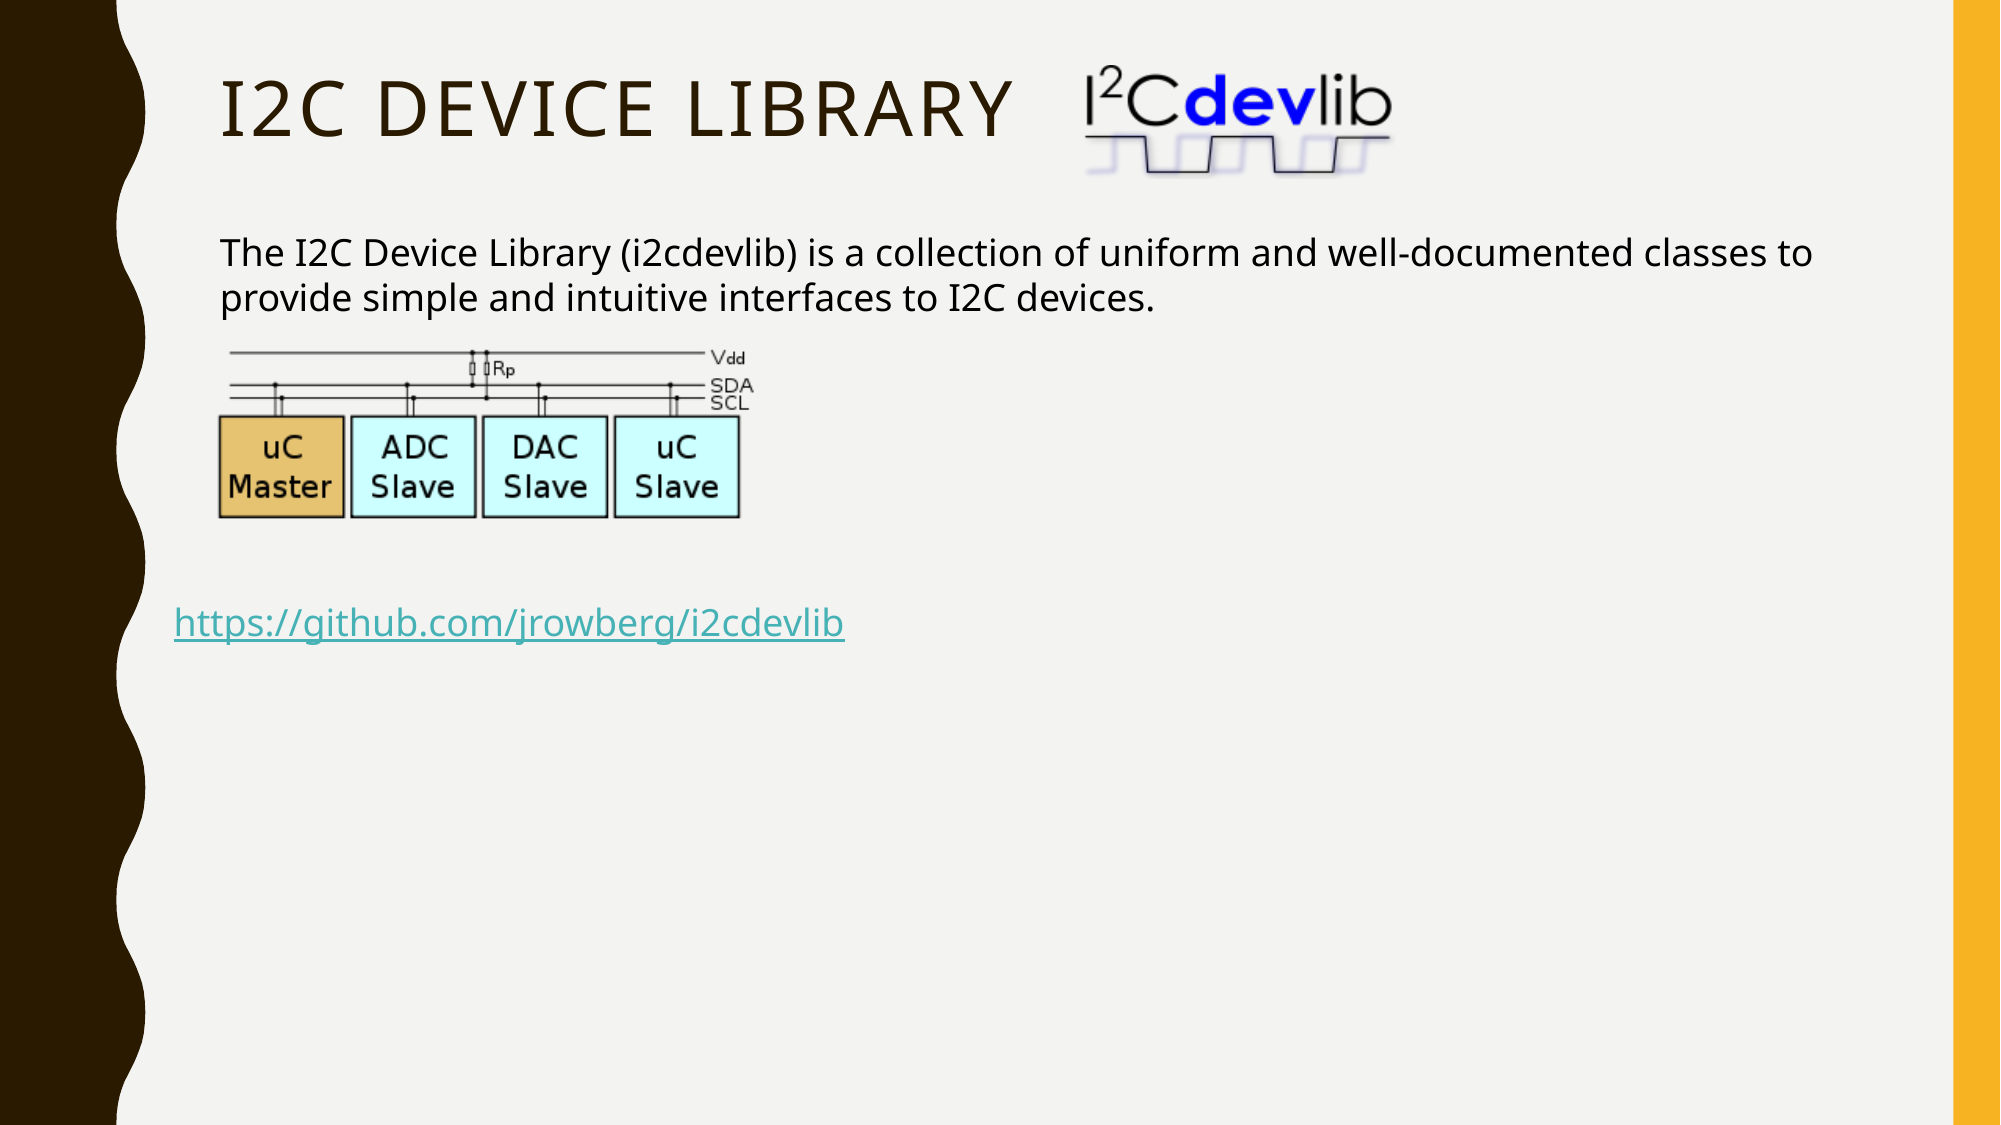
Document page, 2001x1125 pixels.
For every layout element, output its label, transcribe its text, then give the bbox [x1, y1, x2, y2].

picture [1081, 65, 1395, 179]
title I2c device library [205, 62, 1875, 161]
text_box https://github.com/jrowberg/i2cdevlib [158, 591, 860, 658]
picture [210, 344, 757, 539]
text_box The I2C Device Library (i2cdevlib) is a collection of uniform and well-documented classes to provide simple and intuitive interfaces to I2C devices. [205, 221, 1898, 327]
